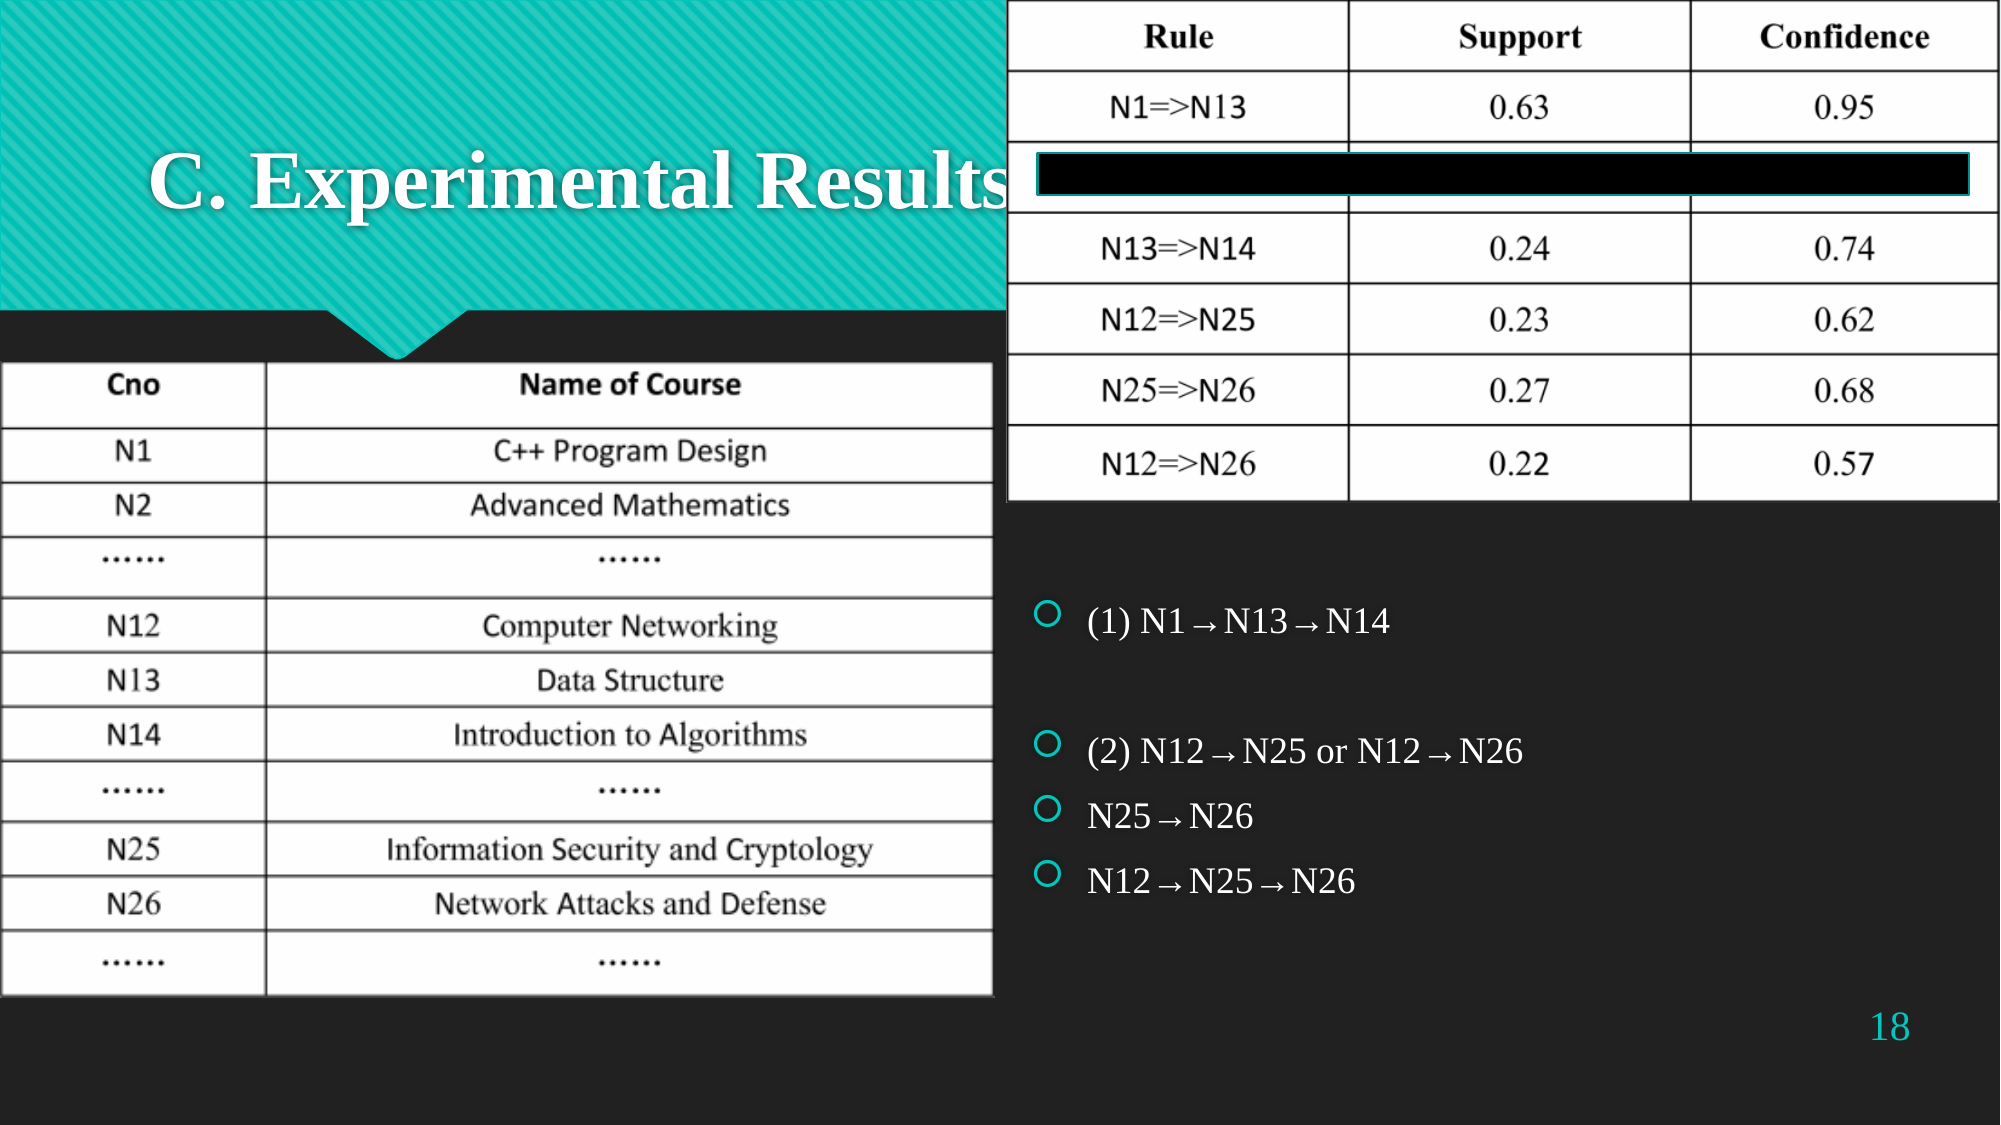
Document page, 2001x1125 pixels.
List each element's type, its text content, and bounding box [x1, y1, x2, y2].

list (1) N1→N13→N14 (2) N12→N25 or N12→N26 N25→N26 N12→N25→N26 [1015, 521, 1916, 977]
picture [1006, 0, 2000, 503]
slide_number 18 [1751, 970, 1926, 1051]
picture [0, 361, 995, 999]
title C. Experimental Results [132, 73, 1006, 233]
